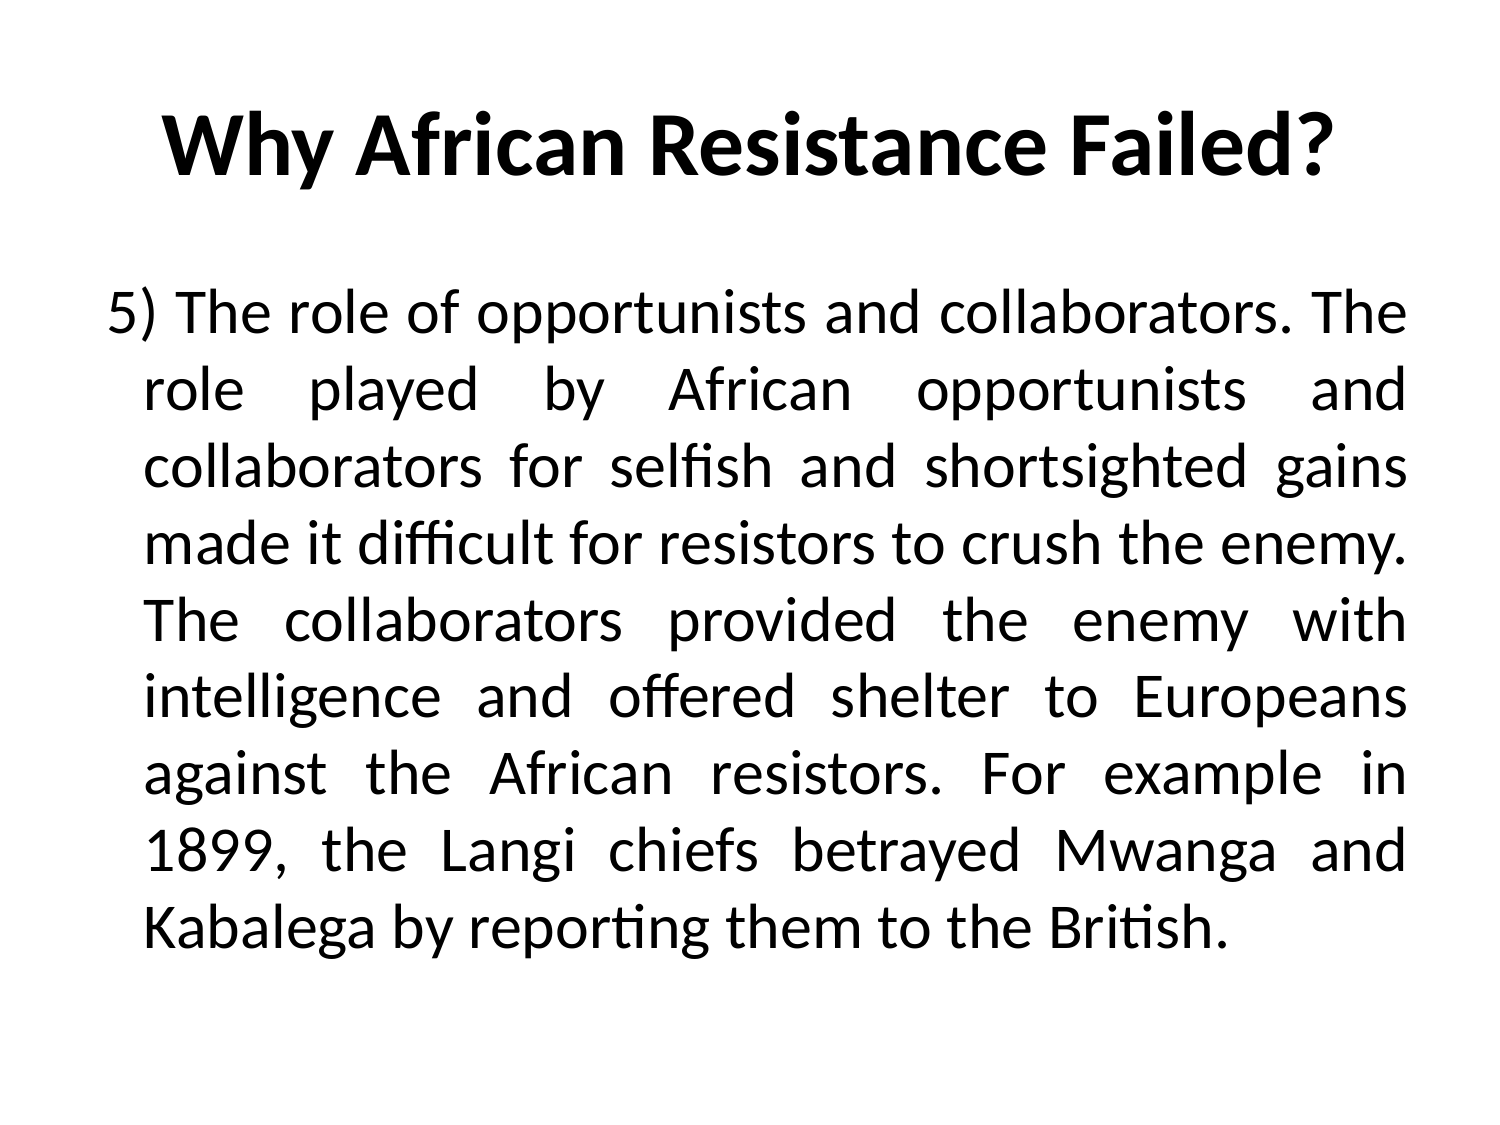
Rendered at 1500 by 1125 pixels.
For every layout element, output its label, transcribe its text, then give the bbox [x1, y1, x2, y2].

title Why African Resistance Failed? [75, 45, 1425, 233]
list 5) The role of opportunists and collaborators. The role played by African opportunists and collaborators for selfish and shortsighted gains made it difficult for resistors to crush the enemy. The collaborators provided the enemy with intelligence and offered shelter to Europeans against the African resistors. For example in 1899, the Langi chiefs betrayed Mwanga and Kabalega by reporting them to the British. [75, 262, 1425, 1005]
